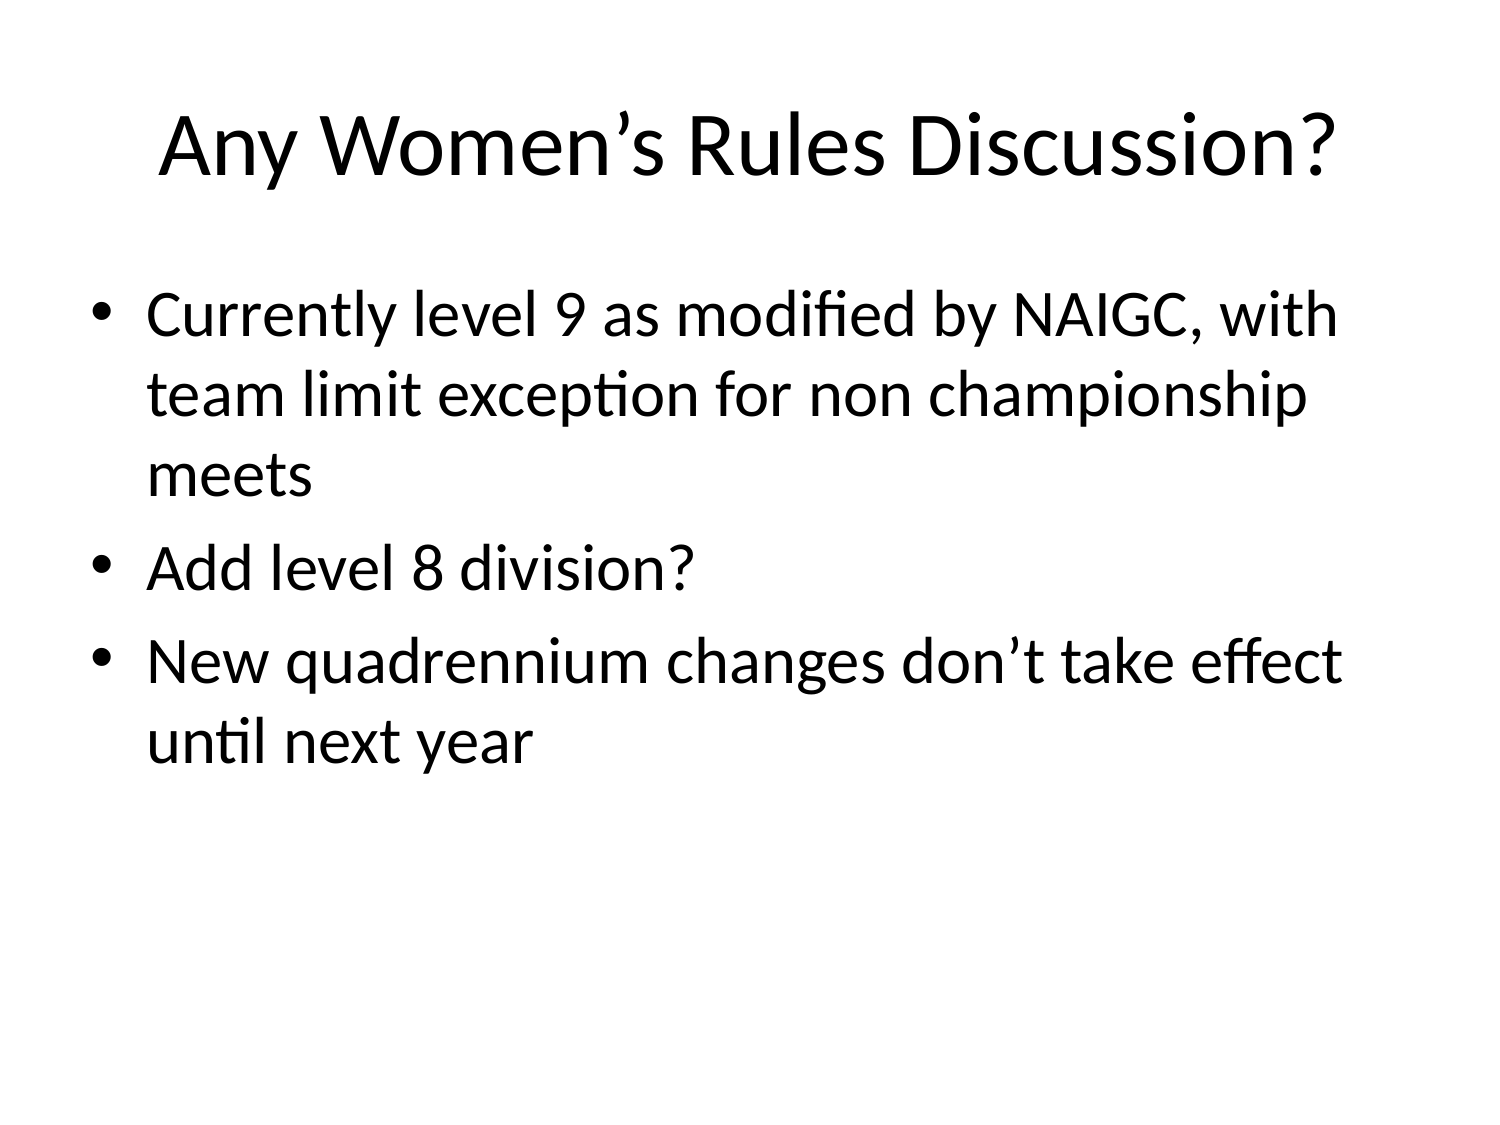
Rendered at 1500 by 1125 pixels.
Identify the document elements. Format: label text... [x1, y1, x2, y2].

list Currently level 9 as modified by NAIGC, with team limit exception for non championship meets Add level 8 division? New quadrennium changes don’t take effect until next year [75, 262, 1425, 1005]
title Any Women’s Rules Discussion? [75, 45, 1425, 233]
